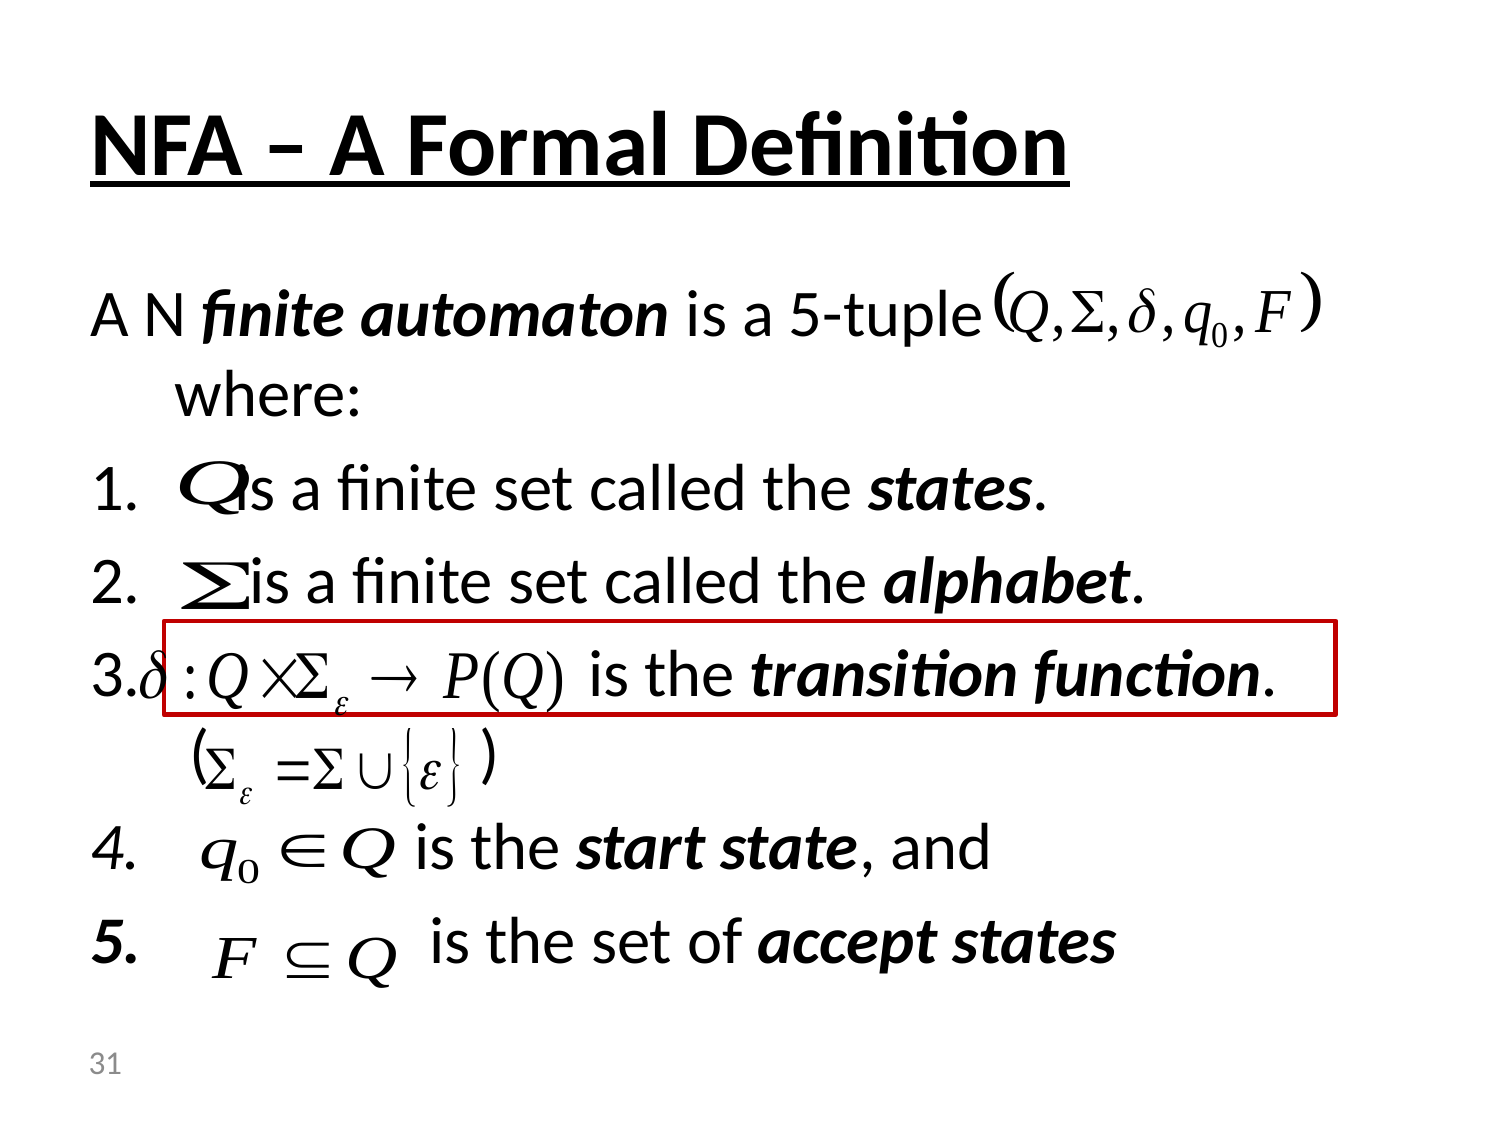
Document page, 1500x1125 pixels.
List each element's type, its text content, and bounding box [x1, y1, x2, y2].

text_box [198, 922, 411, 1005]
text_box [129, 630, 574, 733]
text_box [198, 727, 469, 821]
title NFA – A Formal Definition [75, 45, 1425, 233]
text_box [984, 269, 1325, 364]
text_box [162, 619, 286, 630]
list A N finite automaton is a 5-tuple where: is a finite set called the states. is a finite set called the alphabet. is the transition function. ( ) is the start state, and is the set of accept states [75, 262, 1425, 1005]
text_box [187, 808, 411, 899]
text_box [163, 549, 282, 622]
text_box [163, 445, 271, 532]
text_box [285, 619, 1338, 717]
slide_number 31 [58, 1031, 409, 1092]
